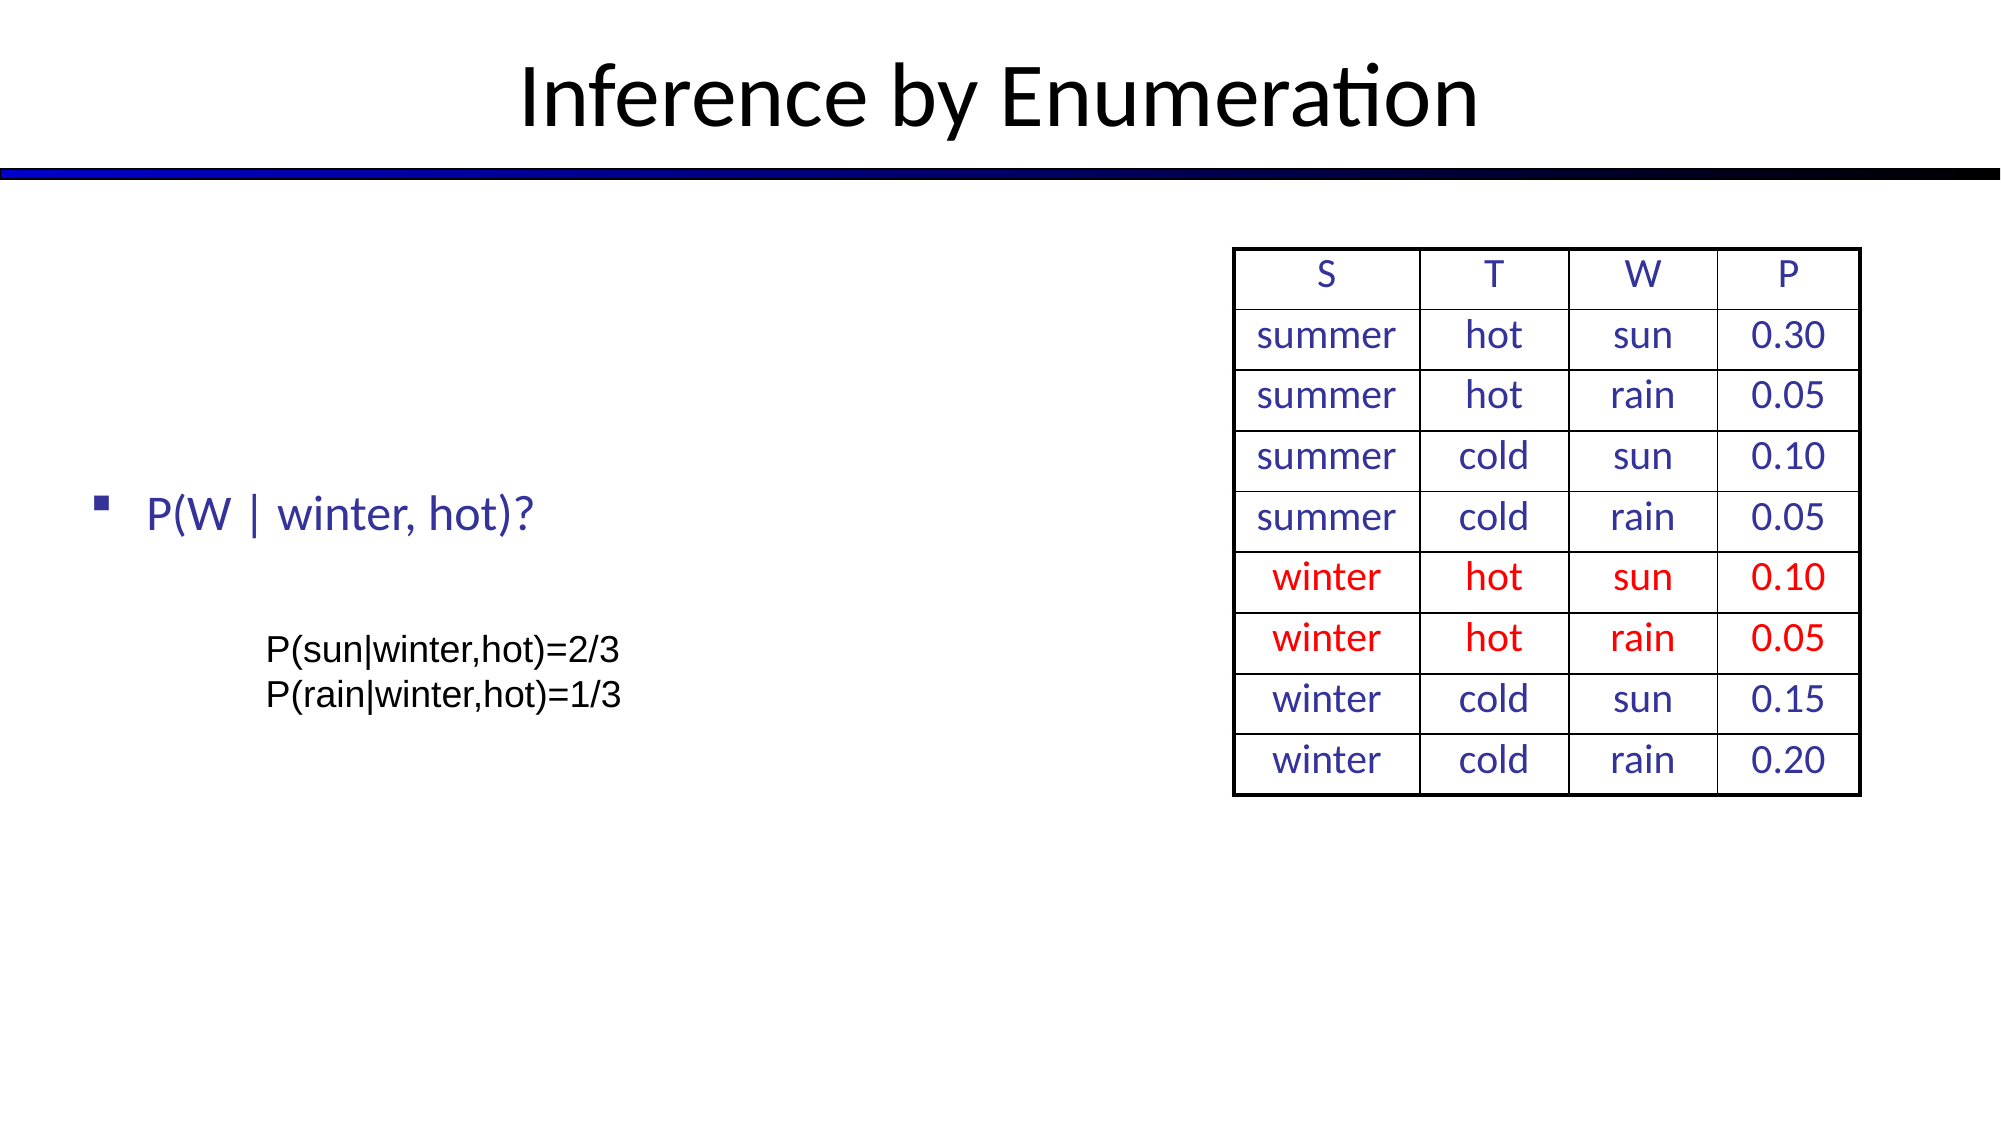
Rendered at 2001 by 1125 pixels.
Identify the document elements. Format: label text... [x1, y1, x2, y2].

table_cell rain [1570, 492, 1717, 551]
table_header T [1421, 251, 1568, 309]
table_cell hot [1421, 371, 1568, 430]
table_cell hot [1421, 310, 1568, 369]
table_cell sun [1570, 310, 1717, 369]
table_header S [1236, 251, 1419, 309]
table_cell 0.20 [1718, 735, 1858, 793]
table_cell winter [1236, 675, 1419, 733]
table_cell sun [1570, 553, 1717, 612]
table_cell 0.05 [1718, 371, 1858, 430]
table_cell hot [1421, 614, 1568, 673]
table_cell summer [1236, 371, 1419, 430]
table_header W [1570, 251, 1717, 309]
table_cell winter [1236, 614, 1419, 673]
table_cell winter [1236, 735, 1419, 793]
list P(W | winter, hot)? [74, 262, 738, 1006]
table_cell cold [1421, 432, 1568, 491]
table_cell cold [1421, 492, 1568, 551]
table_cell rain [1570, 735, 1717, 793]
text_box P(sun|winter,hot)=2/3 P(rain|winter,hot)=1/3 [250, 618, 678, 723]
table_cell 0.05 [1718, 614, 1858, 673]
table_cell 0.10 [1718, 432, 1858, 491]
table_cell summer [1236, 310, 1419, 369]
table_cell hot [1421, 553, 1568, 612]
table_cell winter [1236, 553, 1419, 612]
table_cell summer [1236, 492, 1419, 551]
table_cell cold [1421, 735, 1568, 793]
table_cell 0.10 [1718, 553, 1858, 612]
table_cell 0.30 [1718, 310, 1858, 369]
table_cell rain [1570, 371, 1717, 430]
table_cell rain [1570, 614, 1717, 673]
title Inference by Enumeration [0, 0, 2000, 184]
table_header P [1718, 251, 1858, 309]
table_cell sun [1570, 675, 1717, 733]
table_cell sun [1570, 432, 1717, 491]
table_cell 0.15 [1718, 675, 1858, 733]
table_cell summer [1236, 432, 1419, 491]
table_cell cold [1421, 675, 1568, 733]
table_cell 0.05 [1718, 492, 1858, 551]
